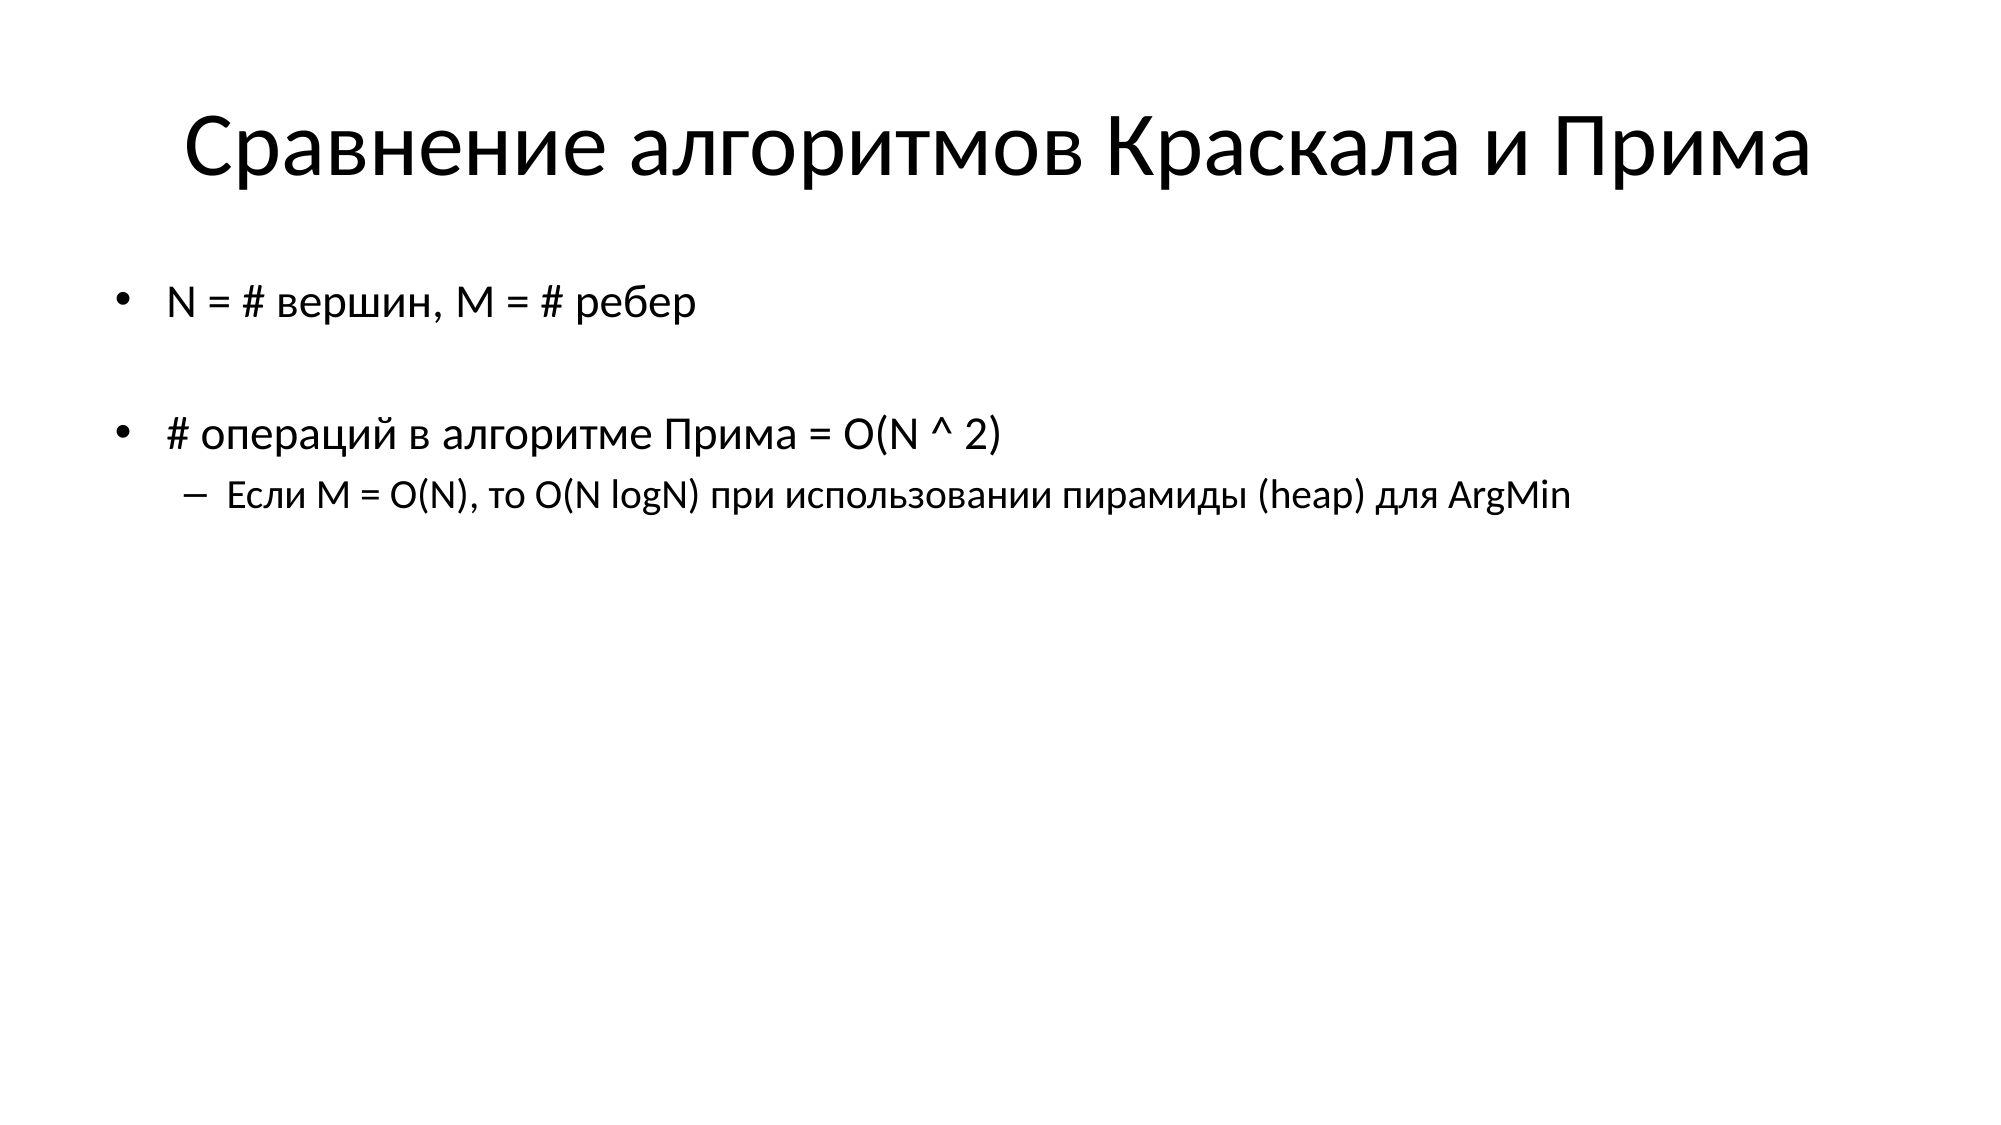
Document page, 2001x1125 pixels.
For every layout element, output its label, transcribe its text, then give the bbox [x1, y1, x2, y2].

title Сравнение алгоритмов Краскала и Прима [99, 45, 1900, 233]
list N = # вершин, M = # ребер # операций в алгоритме Прима = O(N ^ 2) Если M = O(N), то O(N logN) при использовании пирамиды (heap) для ArgMin # операций в алгоритме Краскала = O(M * log(M) + N * α-1(N)) Для больших графов Если M = O(N^2), то алгоритм Краскала медленнее алгоритма Прима Если M = O(N), то алгоритм Краскала быстрее алгоритма Прима с обычным ArgMin алгоритм Краскала примерно равен по скорости алгоритму Прима с ArgMin на основе пирамиды [99, 262, 1900, 1005]
